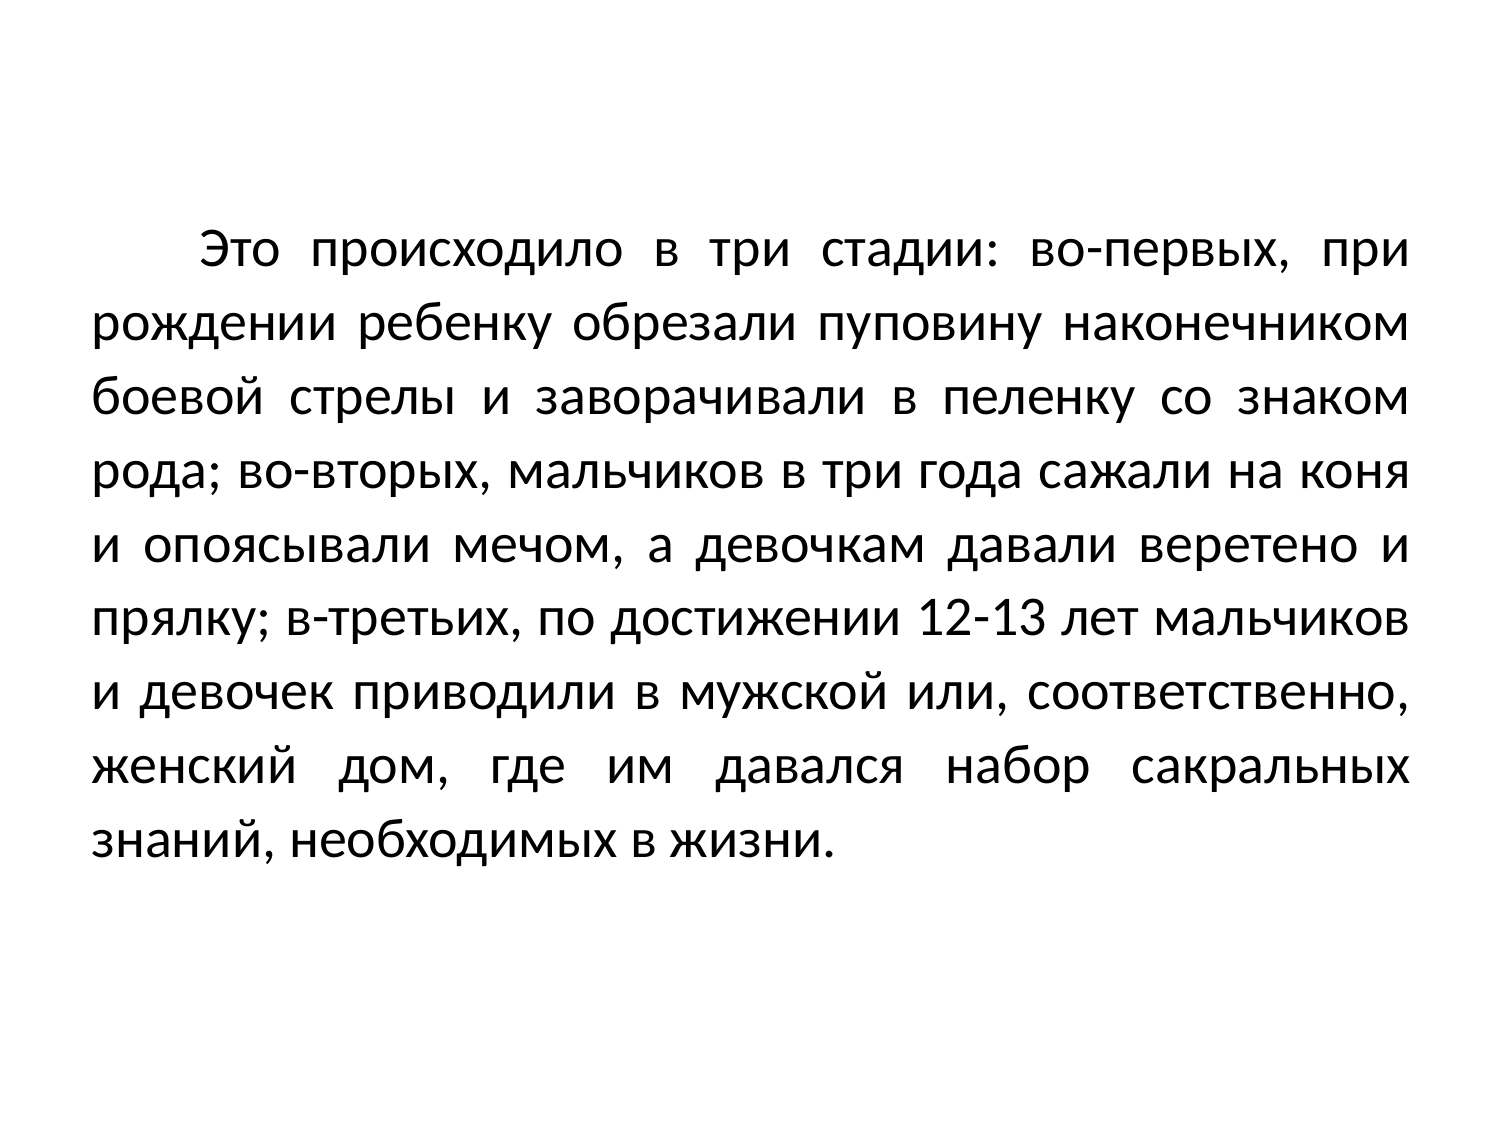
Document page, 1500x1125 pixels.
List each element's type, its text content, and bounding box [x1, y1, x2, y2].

list Это происходило в три стадии: во-первых, при рождении ребенку обрезали пуповину наконечником боевой стрелы и заворачивали в пеленку со знаком рода; во-вторых, мальчиков в три года сажали на коня и опоясывали мечом, а девочкам давали веретено и прялку; в-третьих, по достижении 12-13 лет мальчиков и девочек приводили в мужской или, соответственно, женский дом, где им давался набор сакральных знаний, необходимых в жизни. [76, 196, 1427, 939]
